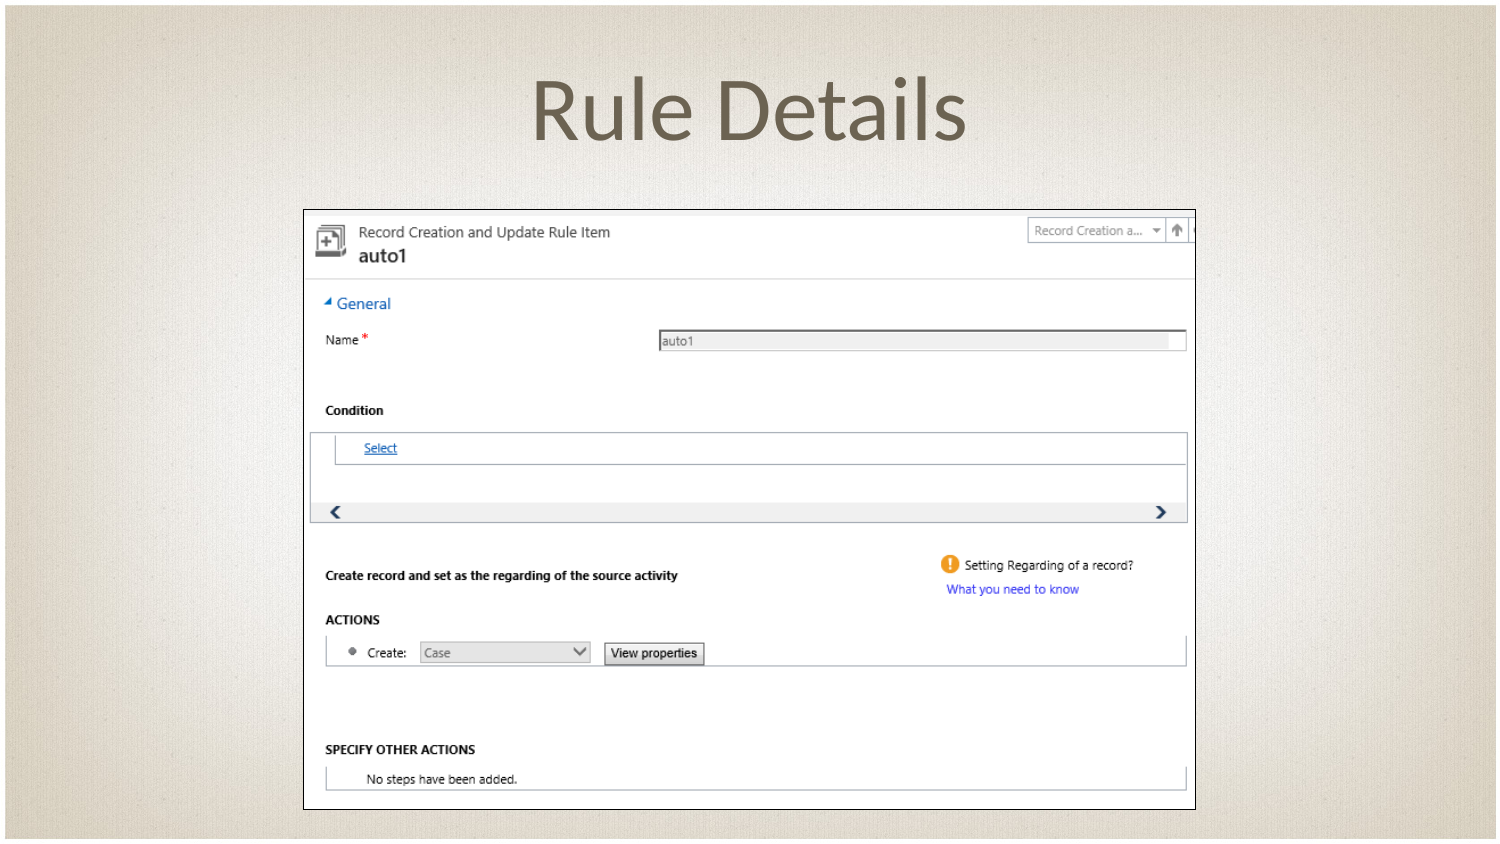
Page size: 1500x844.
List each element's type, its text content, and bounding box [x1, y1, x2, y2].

title Rule Details [75, 33, 1425, 175]
picture [0, 0, 1500, 844]
